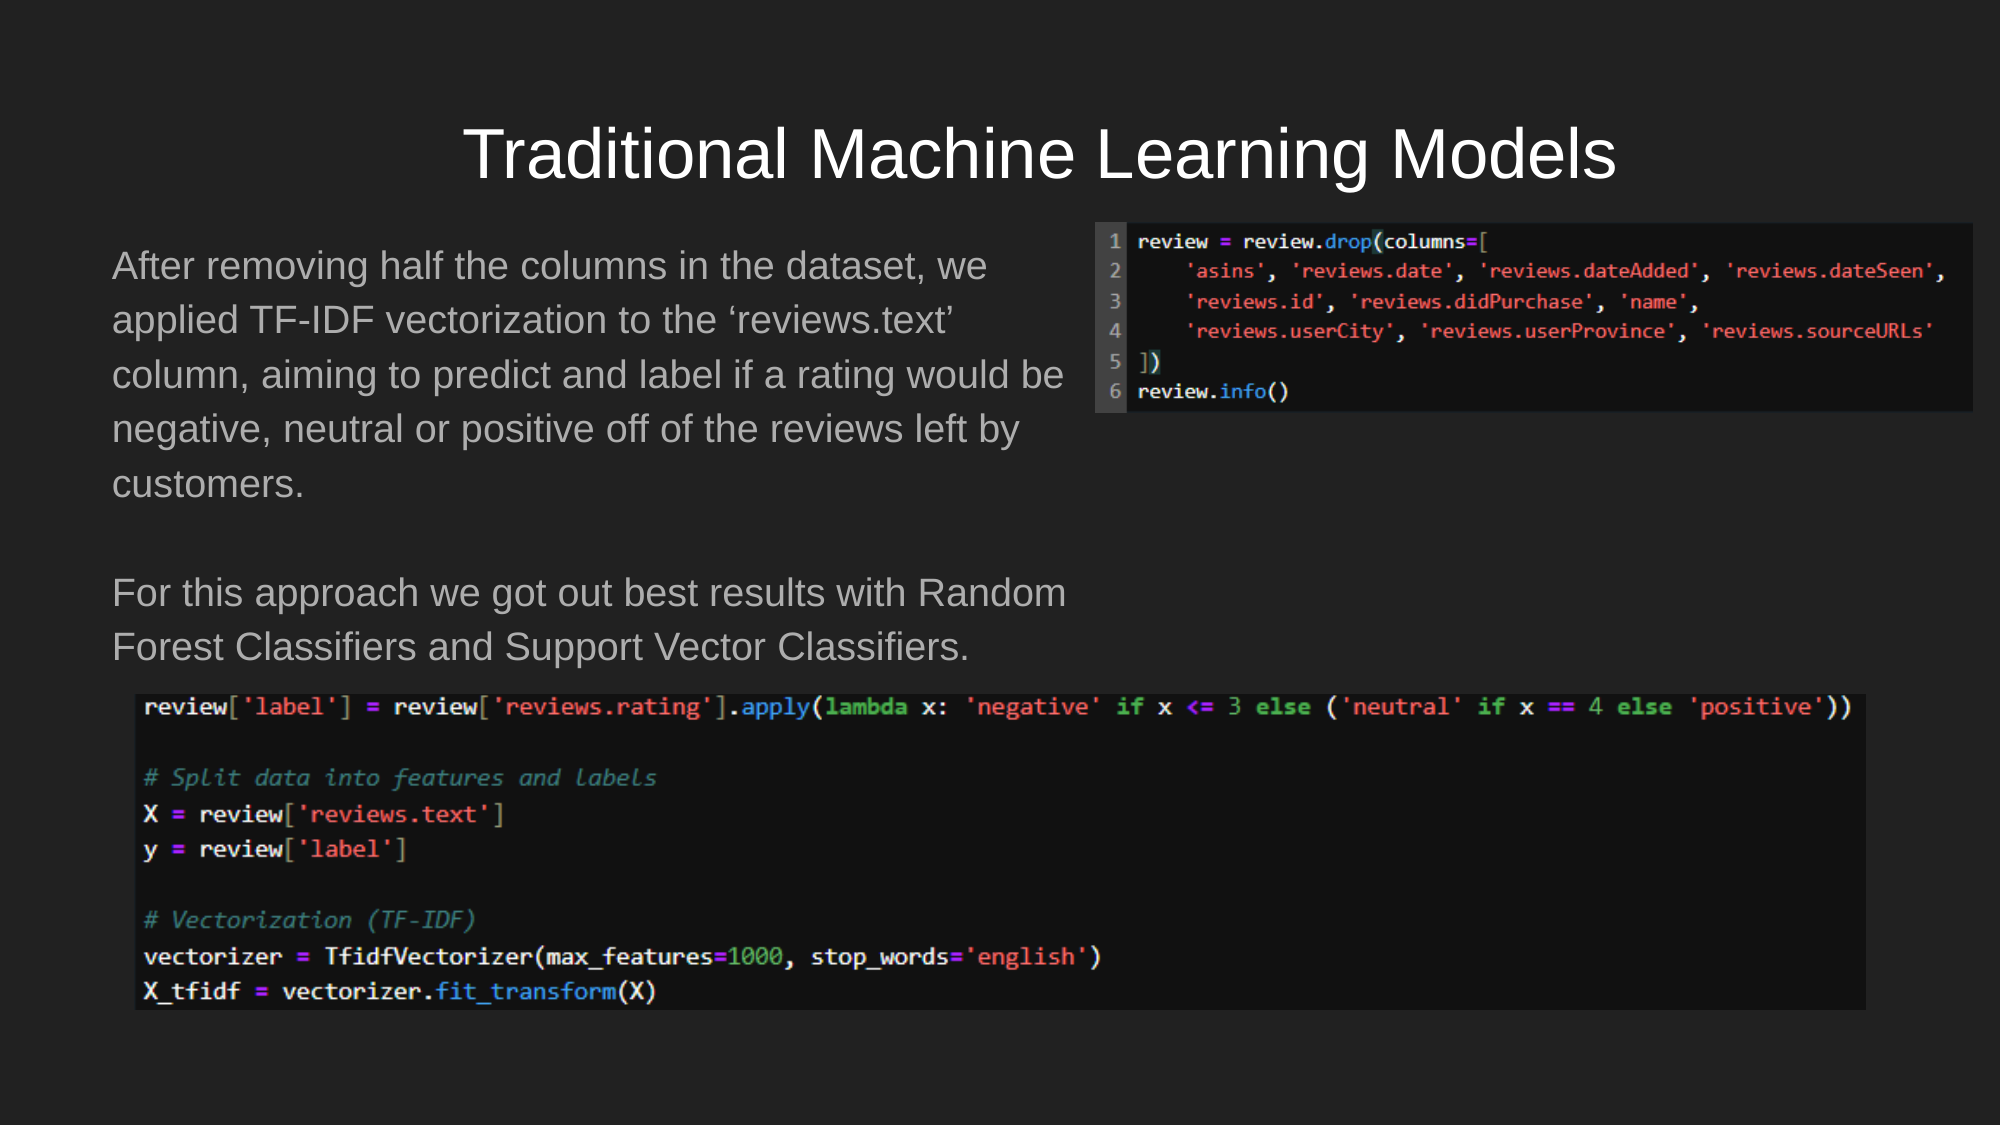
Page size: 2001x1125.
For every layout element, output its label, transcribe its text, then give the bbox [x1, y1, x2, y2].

picture [133, 694, 1866, 1010]
picture [1095, 222, 1973, 413]
list After removing half the columns in the dataset, we applied TF-IDF vectorization to the ‘reviews.text’ column, aiming to predict and label if a rating would be negative, neutral or positive off of the reviews left by customers. For this approach we got out best results with Random Forest Classifiers and Support Vector Classifiers. [91, 212, 1123, 793]
title 👩‍🌾 Traditional Machine Learning Models 🧑‍🌾 [108, 87, 1973, 213]
